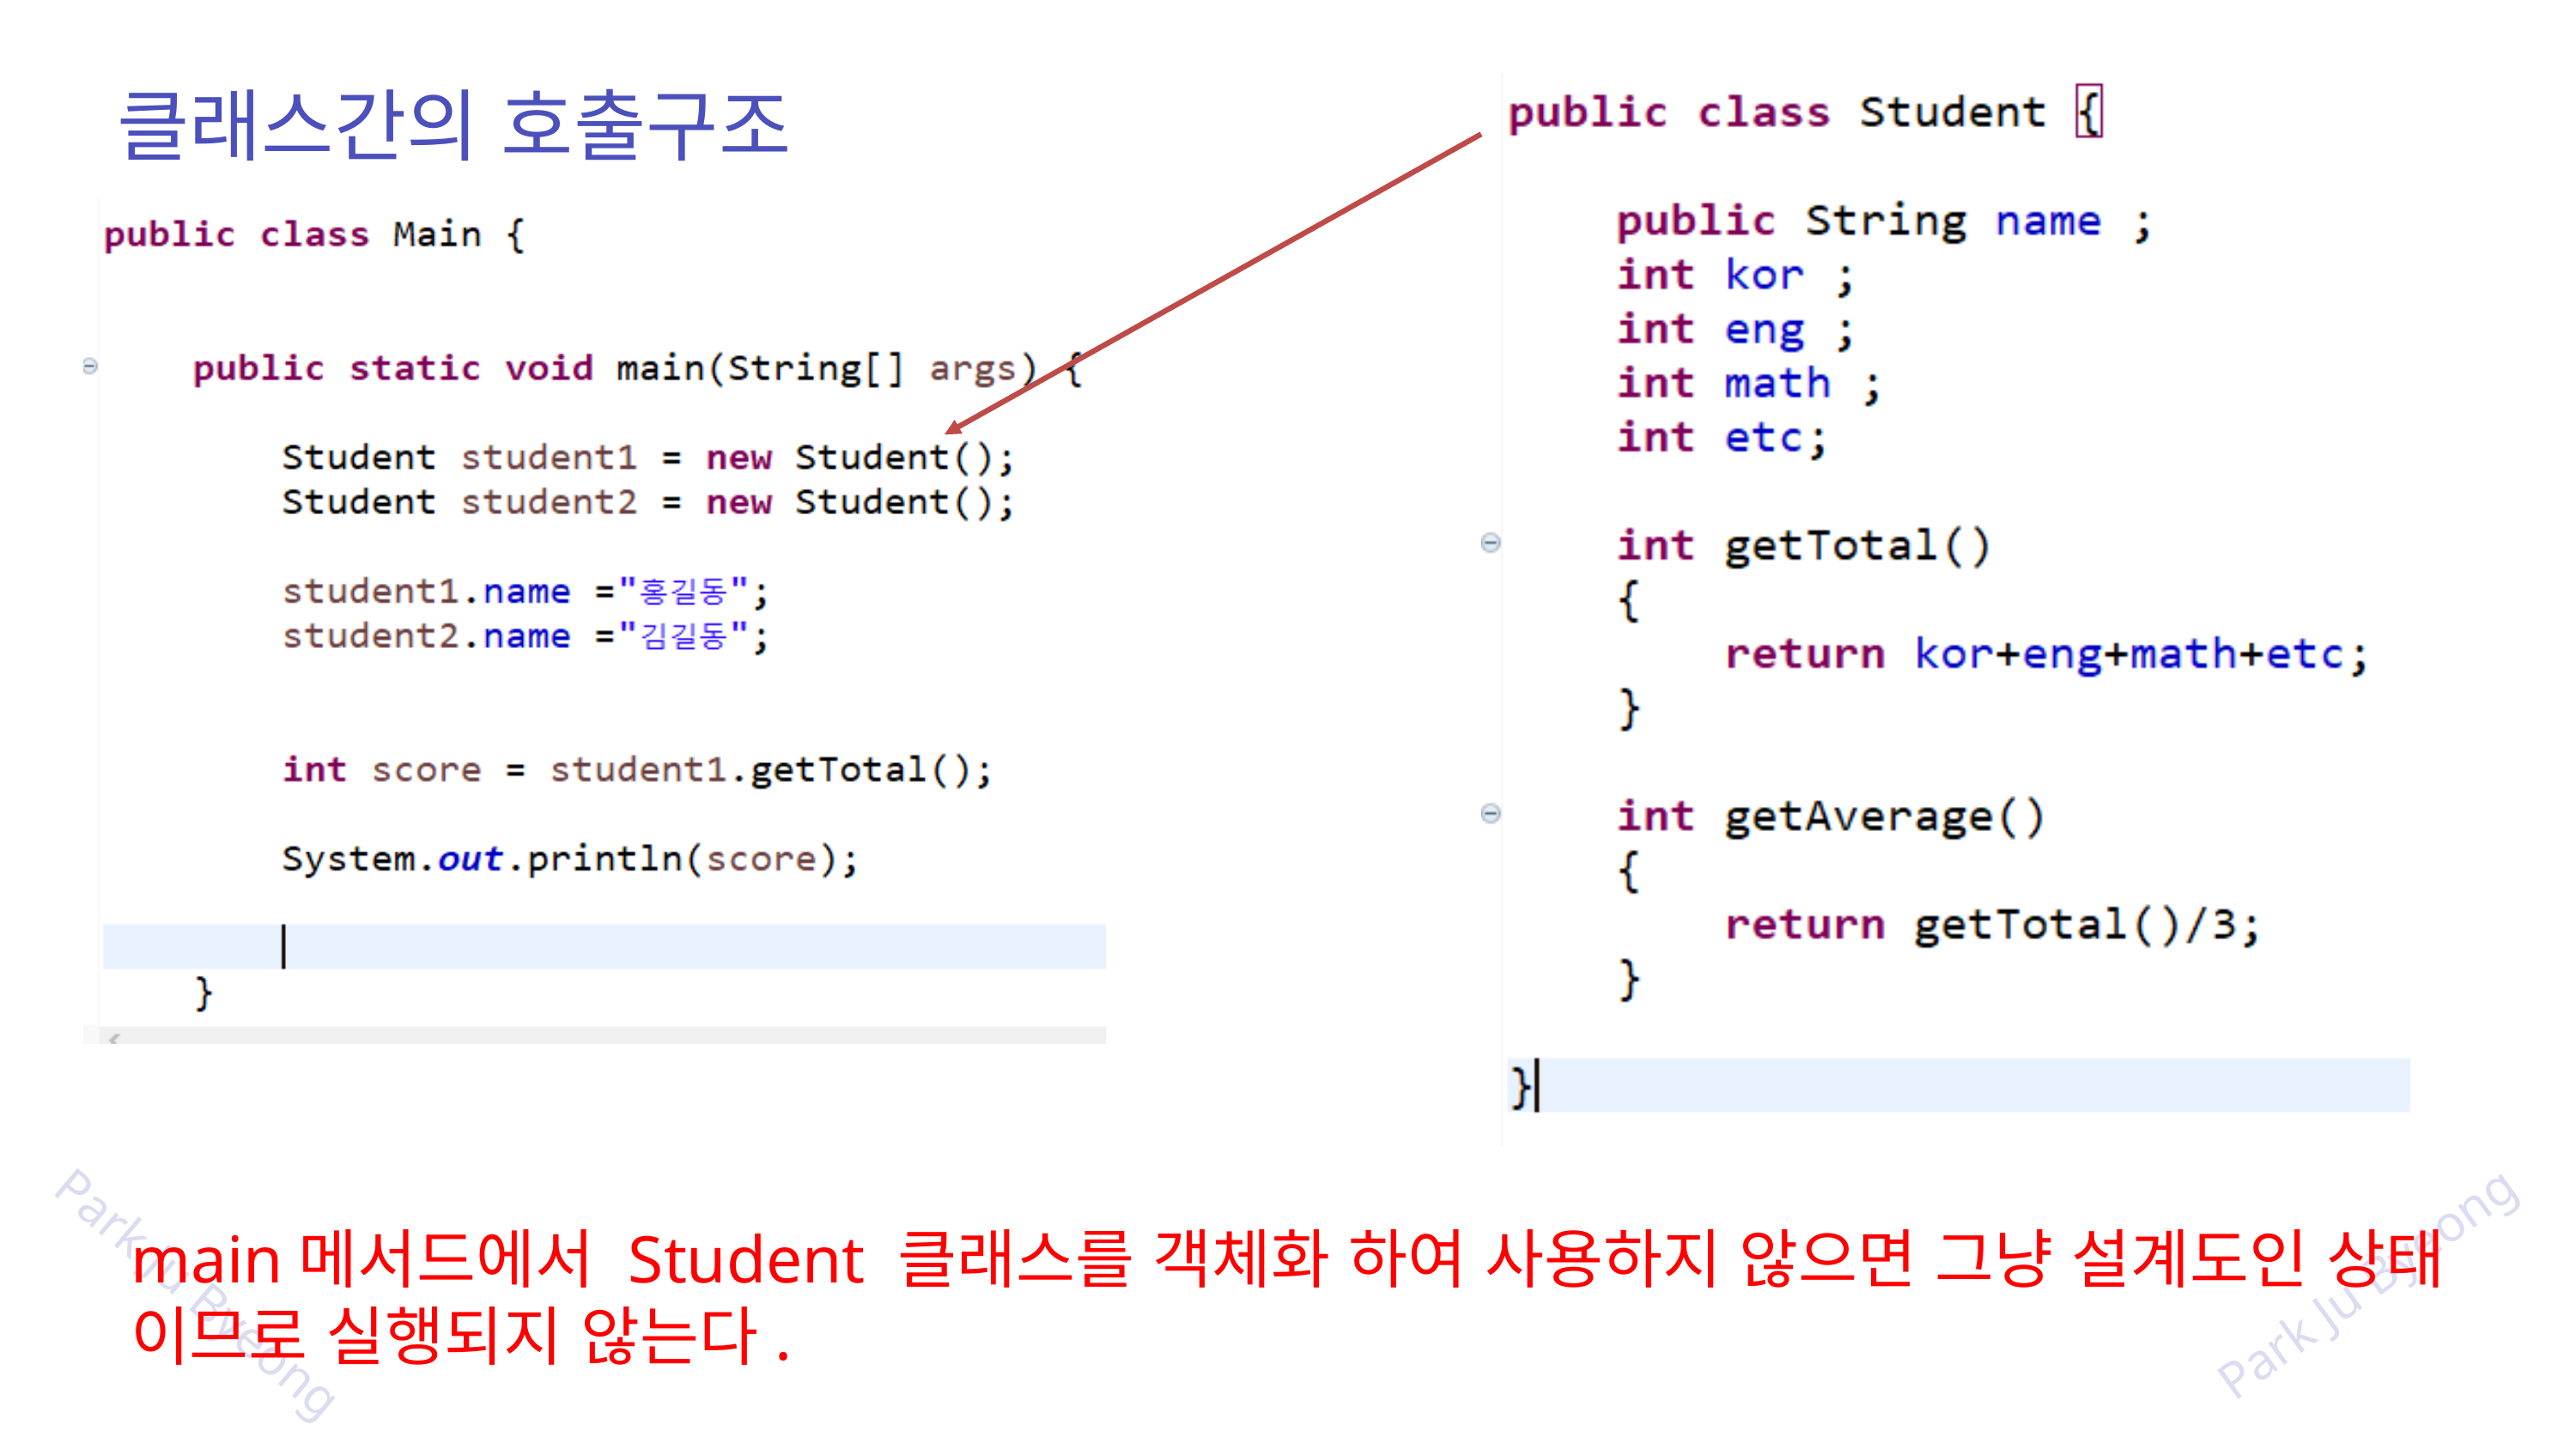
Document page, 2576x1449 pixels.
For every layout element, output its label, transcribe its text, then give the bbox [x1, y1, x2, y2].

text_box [944, 133, 1482, 435]
text_box 클래스간의 호출구조 [104, 70, 805, 177]
picture [82, 197, 1106, 1045]
picture [1480, 73, 2411, 1147]
text_box main메서드에서 Student 클래스를 객체화 하여 사용하지 않으면 그냥 설계도인 상태 이므로 실행되지 않는다. [118, 1212, 2501, 1380]
